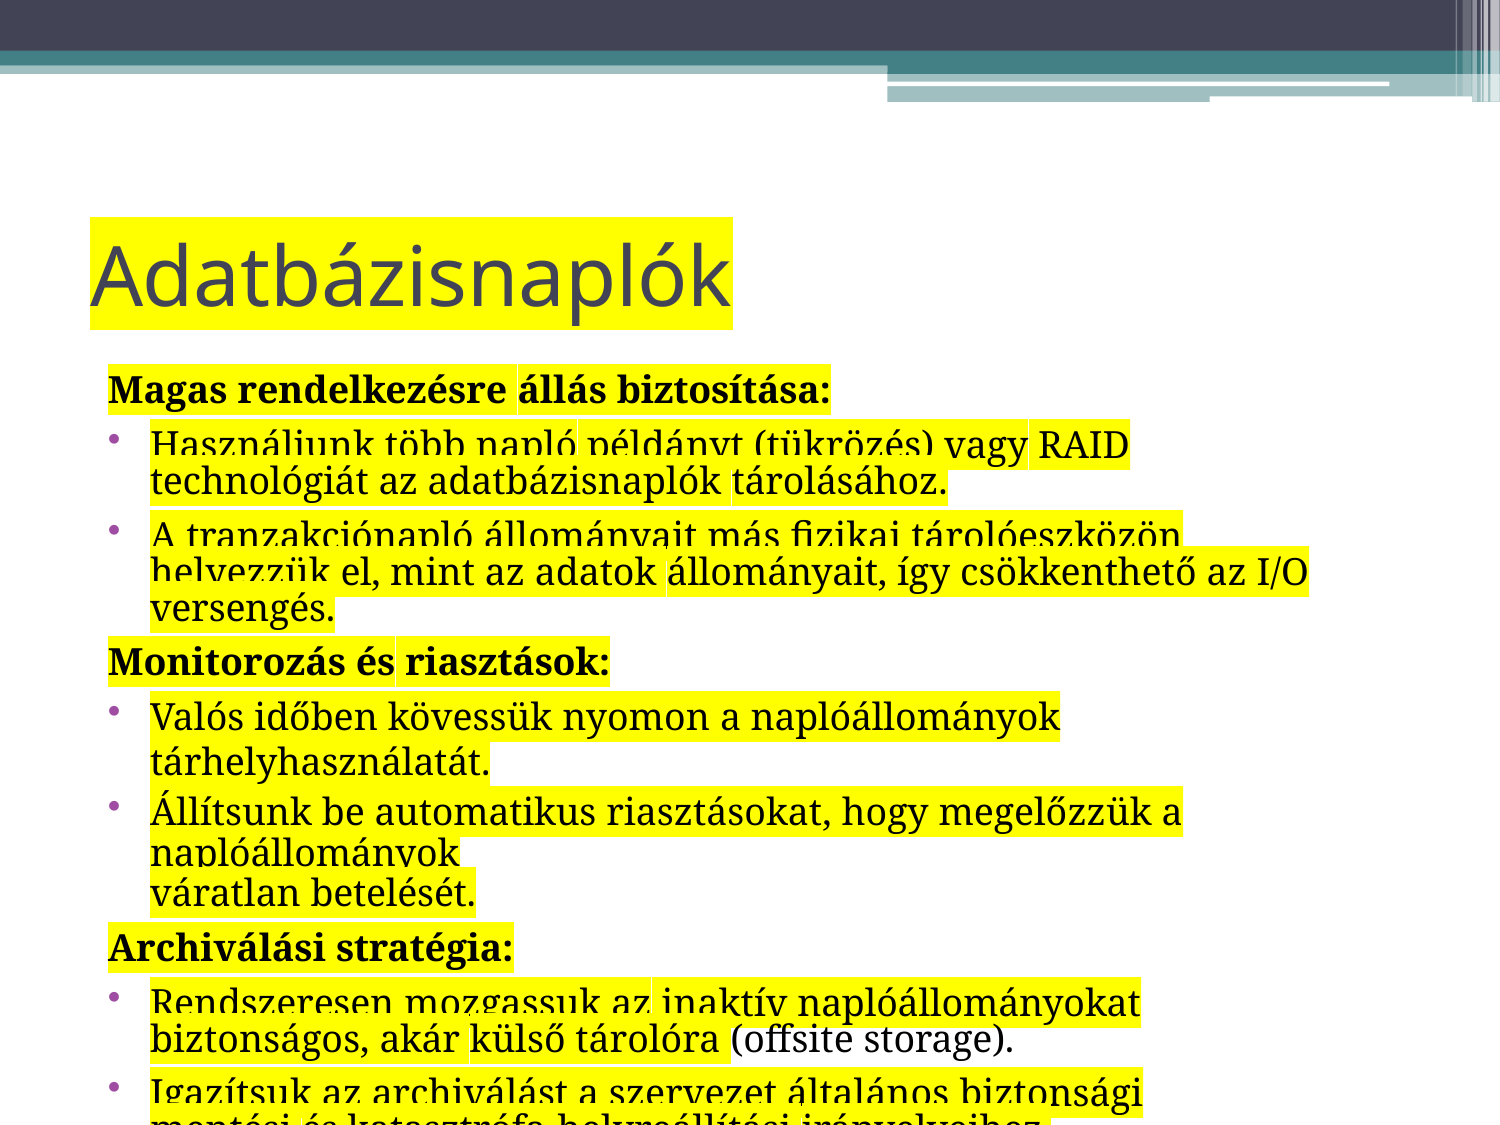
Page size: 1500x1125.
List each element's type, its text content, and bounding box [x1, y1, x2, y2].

title Adatbázisnaplók [87, 220, 1377, 411]
text_box Magas rendelkezésre állás biztosítása: Használjunk több napló példányt (tükrözés) vagy RAID technológiát az adatbázisnaplók tárolásához. A tranzakciónapló állományait más fizikai tárolóeszközön helyezzük el, mint az adatok állományait, így csökkenthető az I/O versengés. Monitorozás és riasztások: Valós időben kövessük nyomon a naplóállományok tárhelyhasználatát. Állítsunk be automatikus riasztásokat, hogy megelőzzük a naplóállományok váratlan betelését. Archiválási stratégia: Rendszeresen mozgassuk az inaktív naplóállományokat biztonságos, akár külső tárolóra (offsite storage). Igazítsuk az archiválást a szervezet általános biztonsági mentési és katasztrófa-helyreállítási irányelveihez. [105, 354, 1403, 1125]
